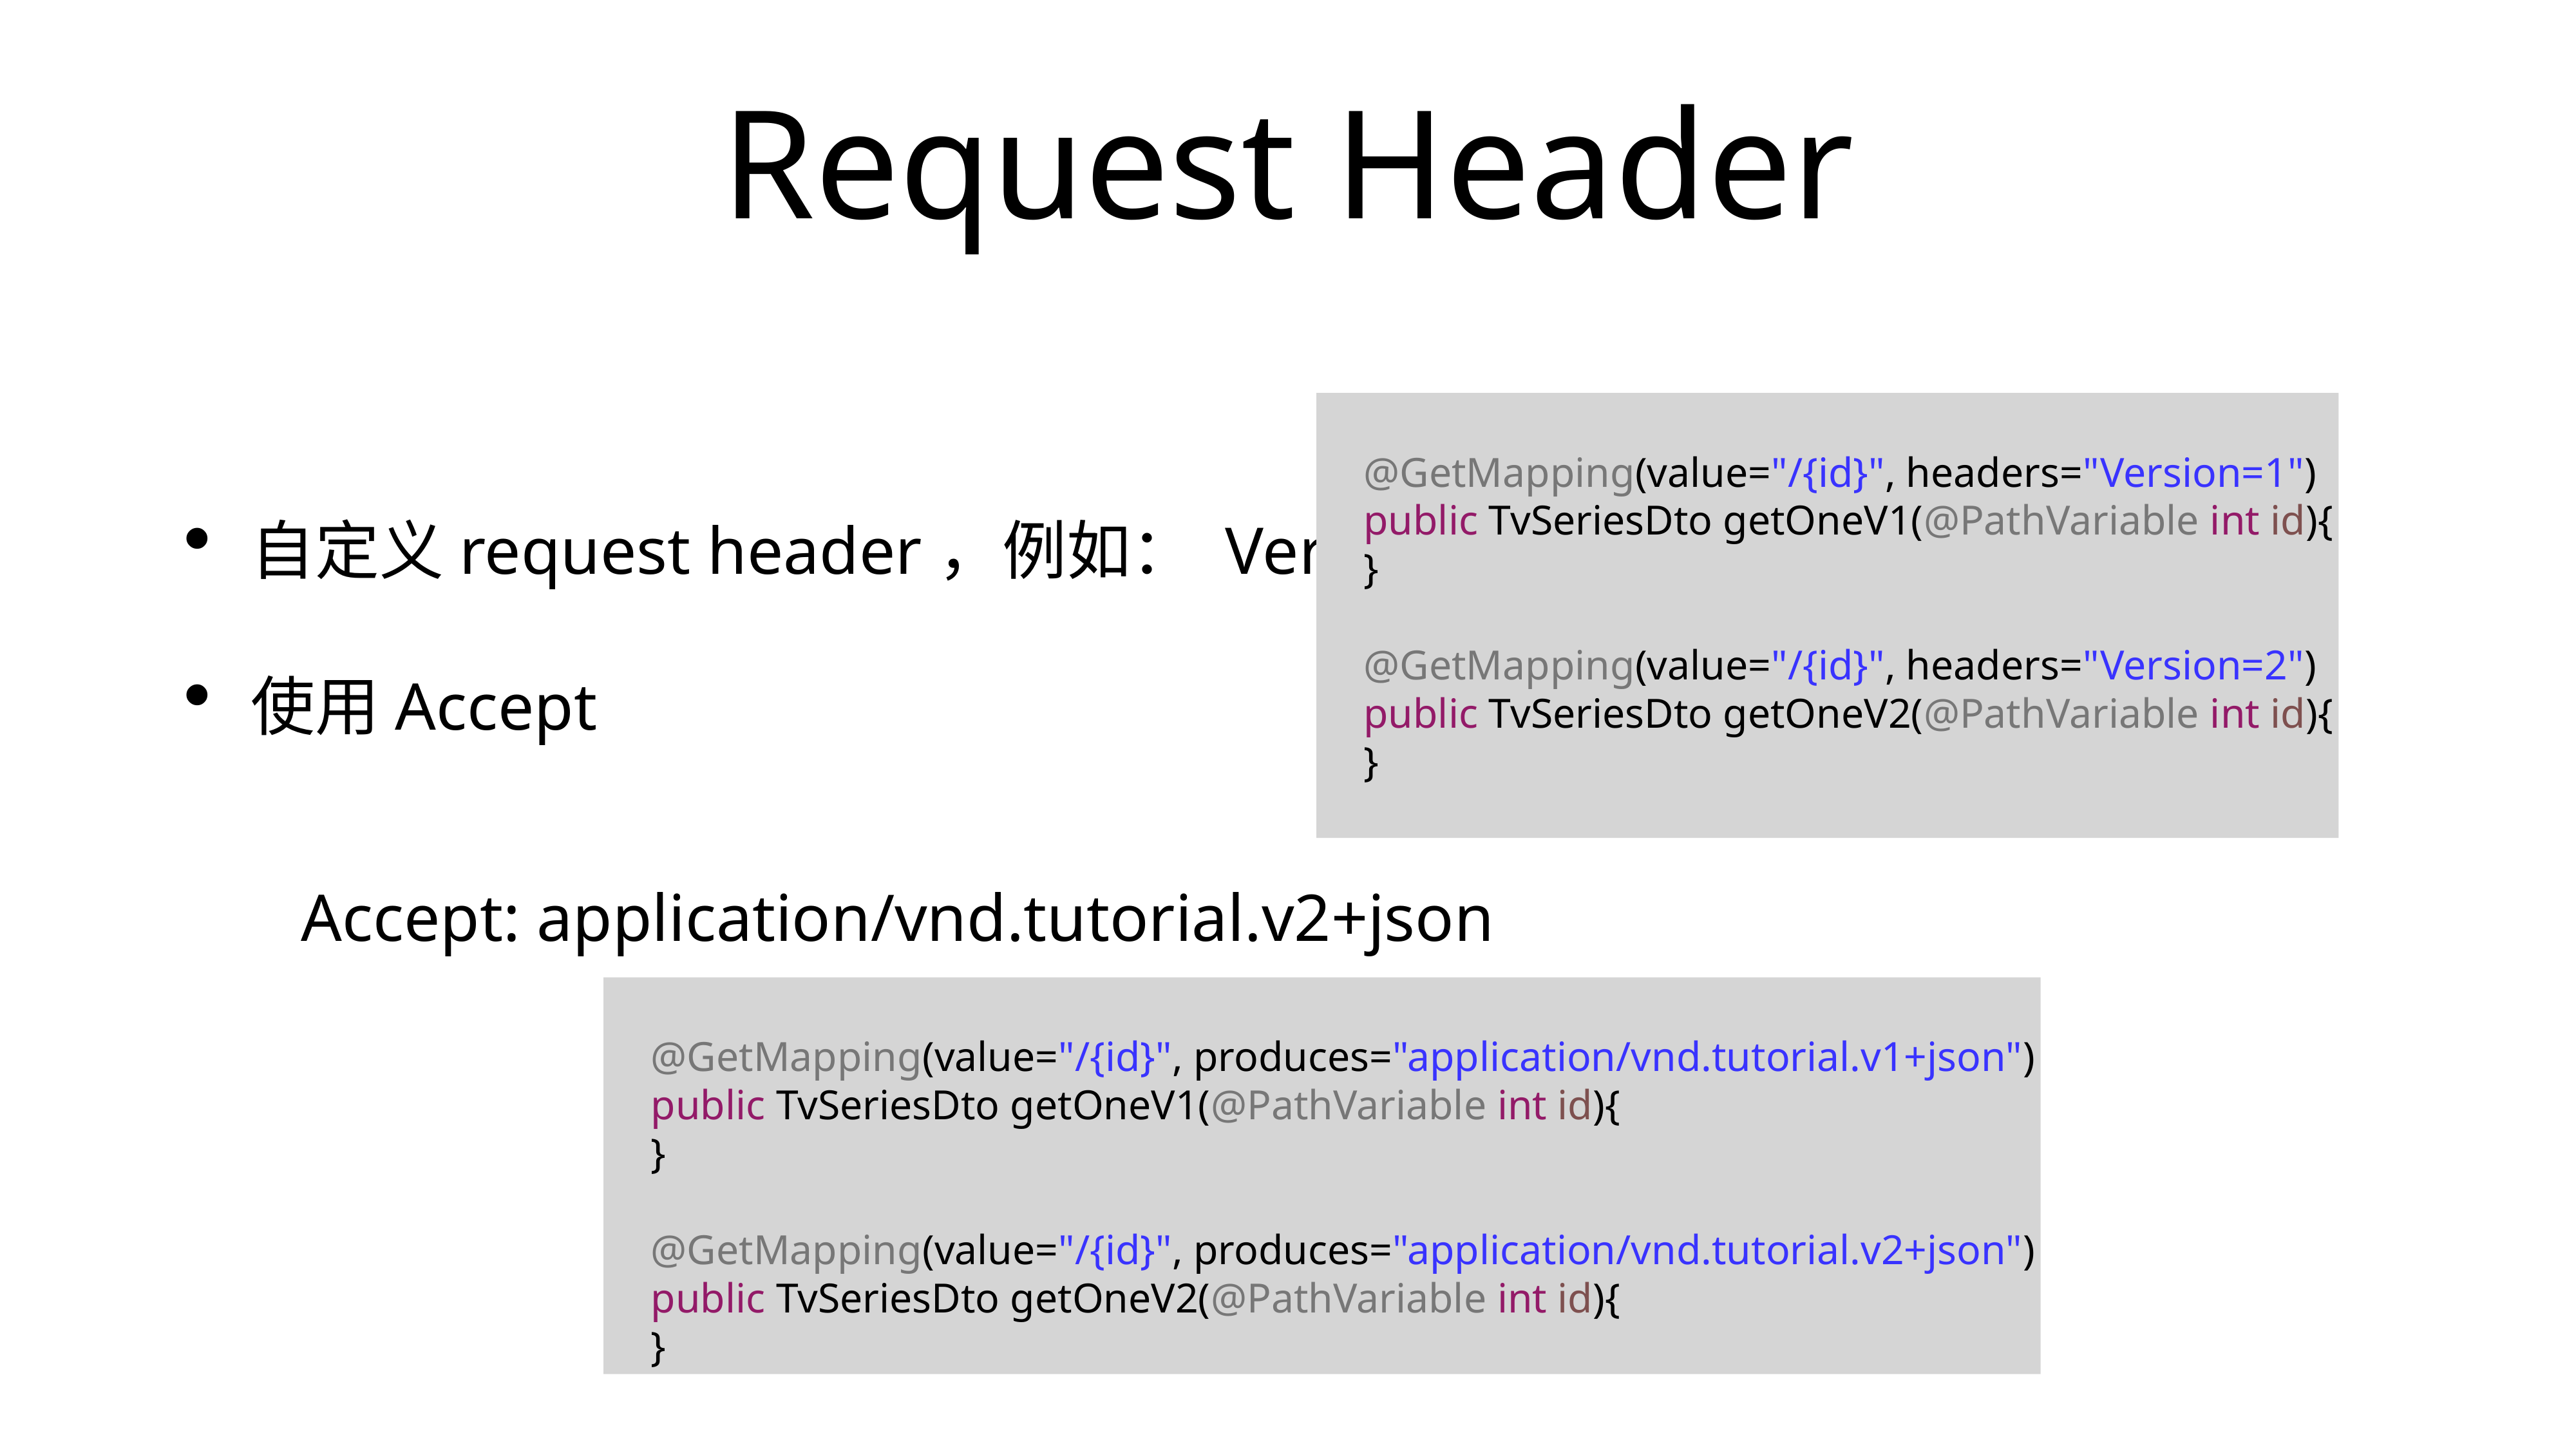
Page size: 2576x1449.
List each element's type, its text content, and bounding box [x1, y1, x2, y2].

text_box @GetMapping(value="/{id}", headers="Version=1") public TvSeriesDto getOneV1(@PathVariable int id){ } @GetMapping(value="/{id}", headers="Version=2") public TvSeriesDto getOneV2(@PathVariable int id){ } [1316, 393, 2339, 838]
title Request Header [178, 37, 2398, 279]
text_box @GetMapping(value="/{id}", produces="application/vnd.tutorial.v1+json") public TvSeriesDto getOneV1(@PathVariable int id){ } @GetMapping(value="/{id}", produces="application/vnd.tutorial.v2+json") public TvSeriesDto getOneV2(@PathVariable int id){ } [603, 977, 2041, 1374]
list 自定义request header，例如： Version: 2 使用Accept Accept: application/vnd.tutorial.v2+json [178, 332, 2398, 1131]
